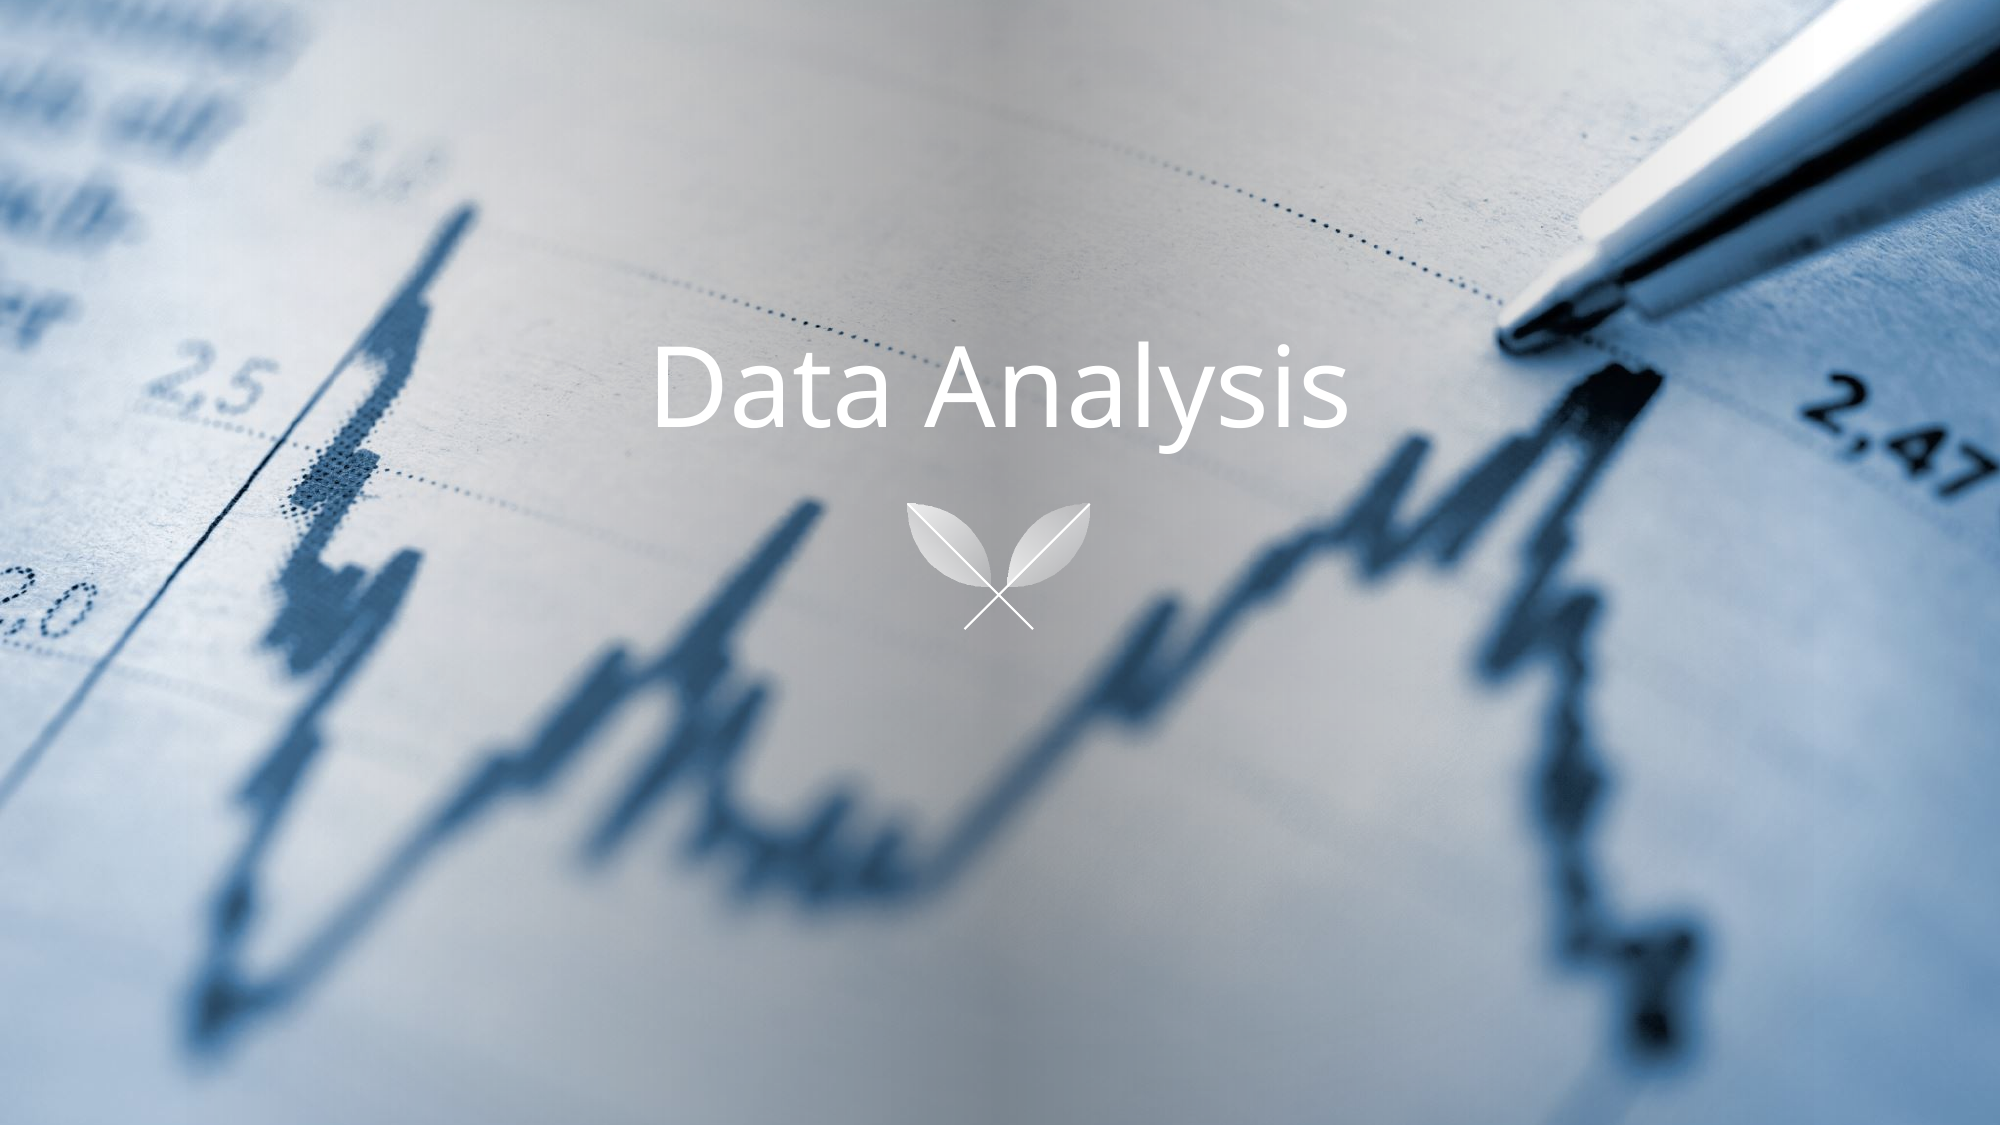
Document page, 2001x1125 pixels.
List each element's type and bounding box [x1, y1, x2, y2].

picture [0, 0, 2000, 1125]
text_box [817, 465, 1182, 660]
